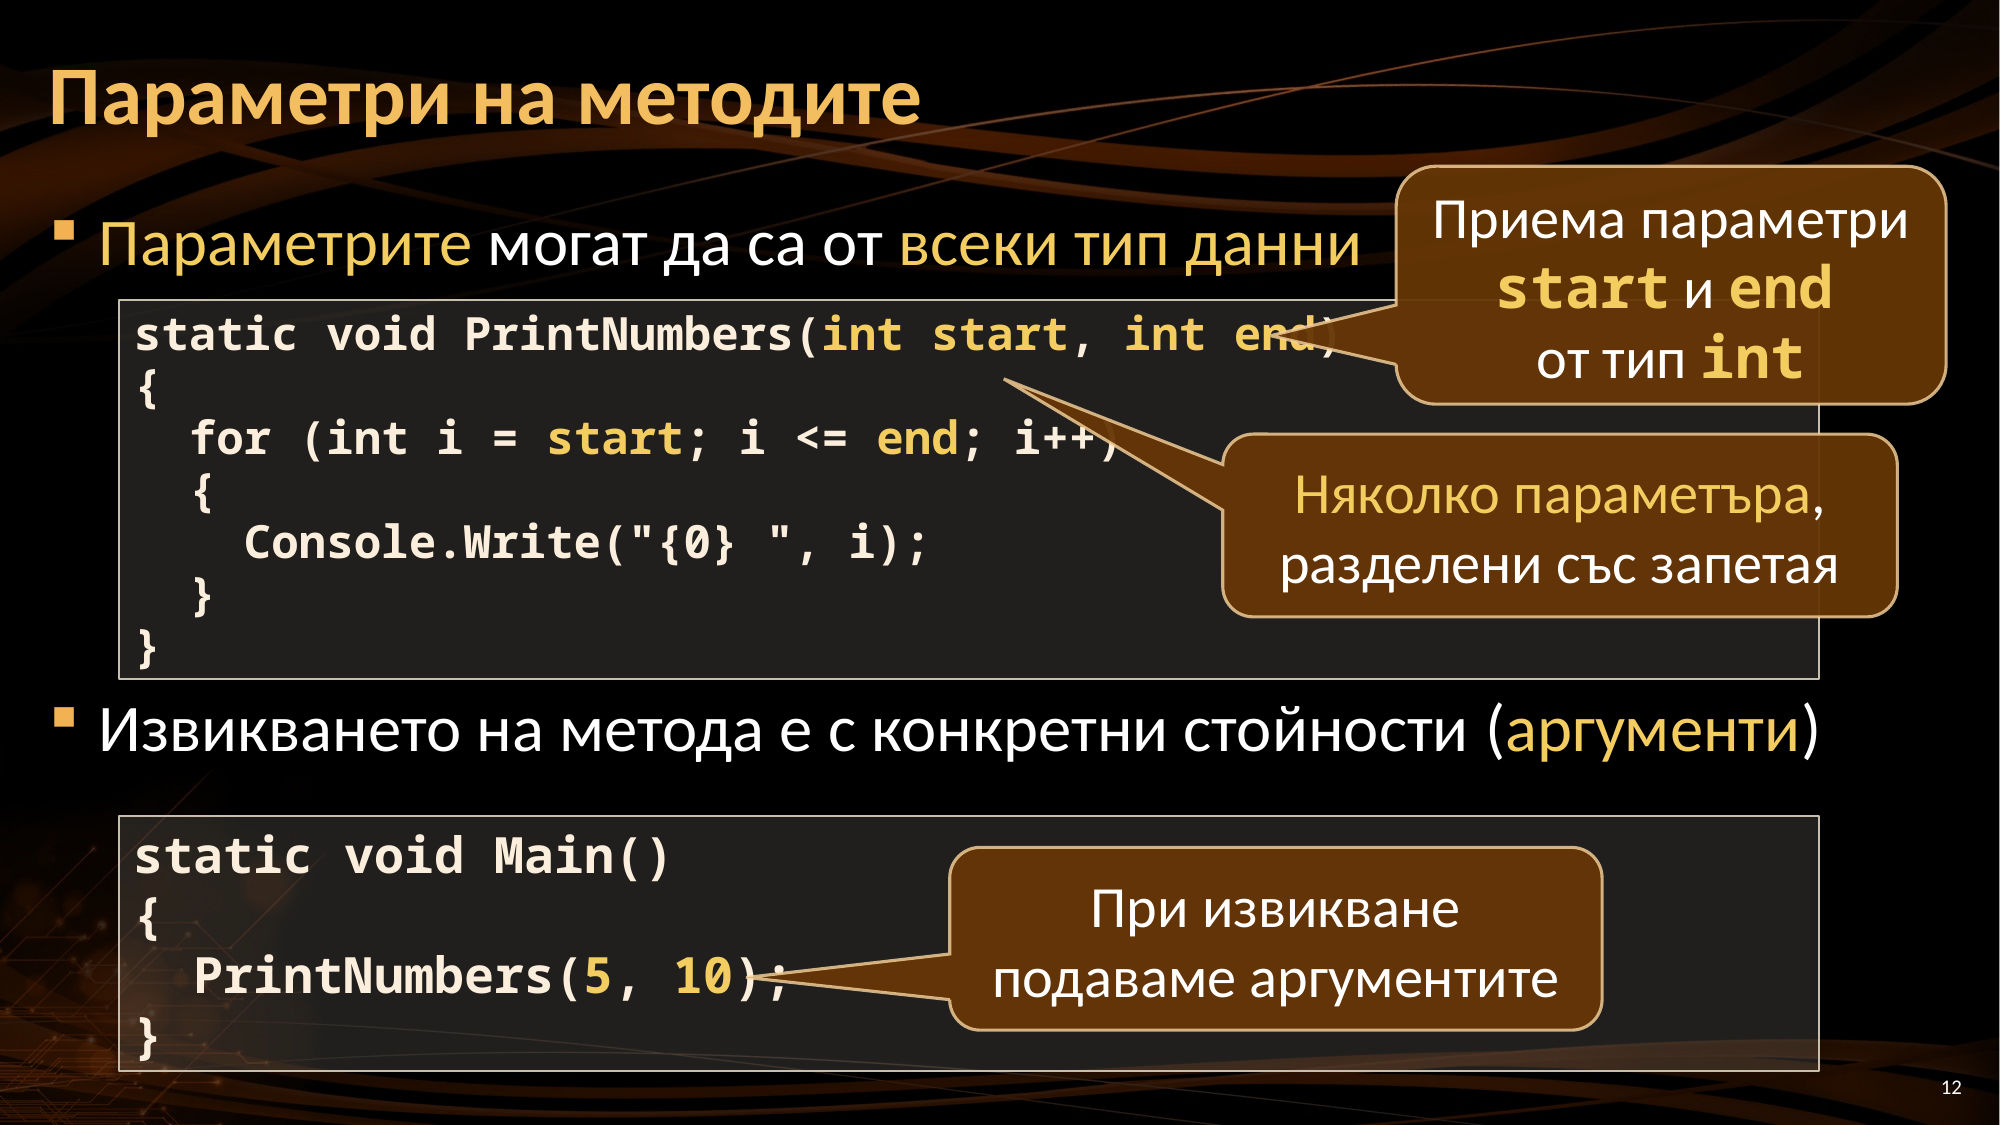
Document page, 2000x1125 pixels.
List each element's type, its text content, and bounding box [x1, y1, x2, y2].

text_box При извикване подаваме аргументите [746, 846, 1604, 1032]
title Параметри на методите [30, 6, 1968, 189]
text_box Няколко параметъра, разделени със запетая [1003, 377, 1899, 618]
text_box static void Main() { PrintNumbers(5, 10); } [119, 816, 1820, 1071]
slide_number 12 [1897, 1070, 1968, 1103]
picture [0, 0, 2000, 1125]
list Параметрите могат да са от всеки тип данни Извикването на метода е с конкретни стойности (аргументи) [31, 189, 1968, 1103]
text_box static void PrintNumbers(int start, int end) { for (int i = start; i <= end; i++) { Console.Write("{0} ", i); } } [119, 299, 1820, 680]
text_box Приема параметри start и end от тип int [1270, 165, 1948, 406]
